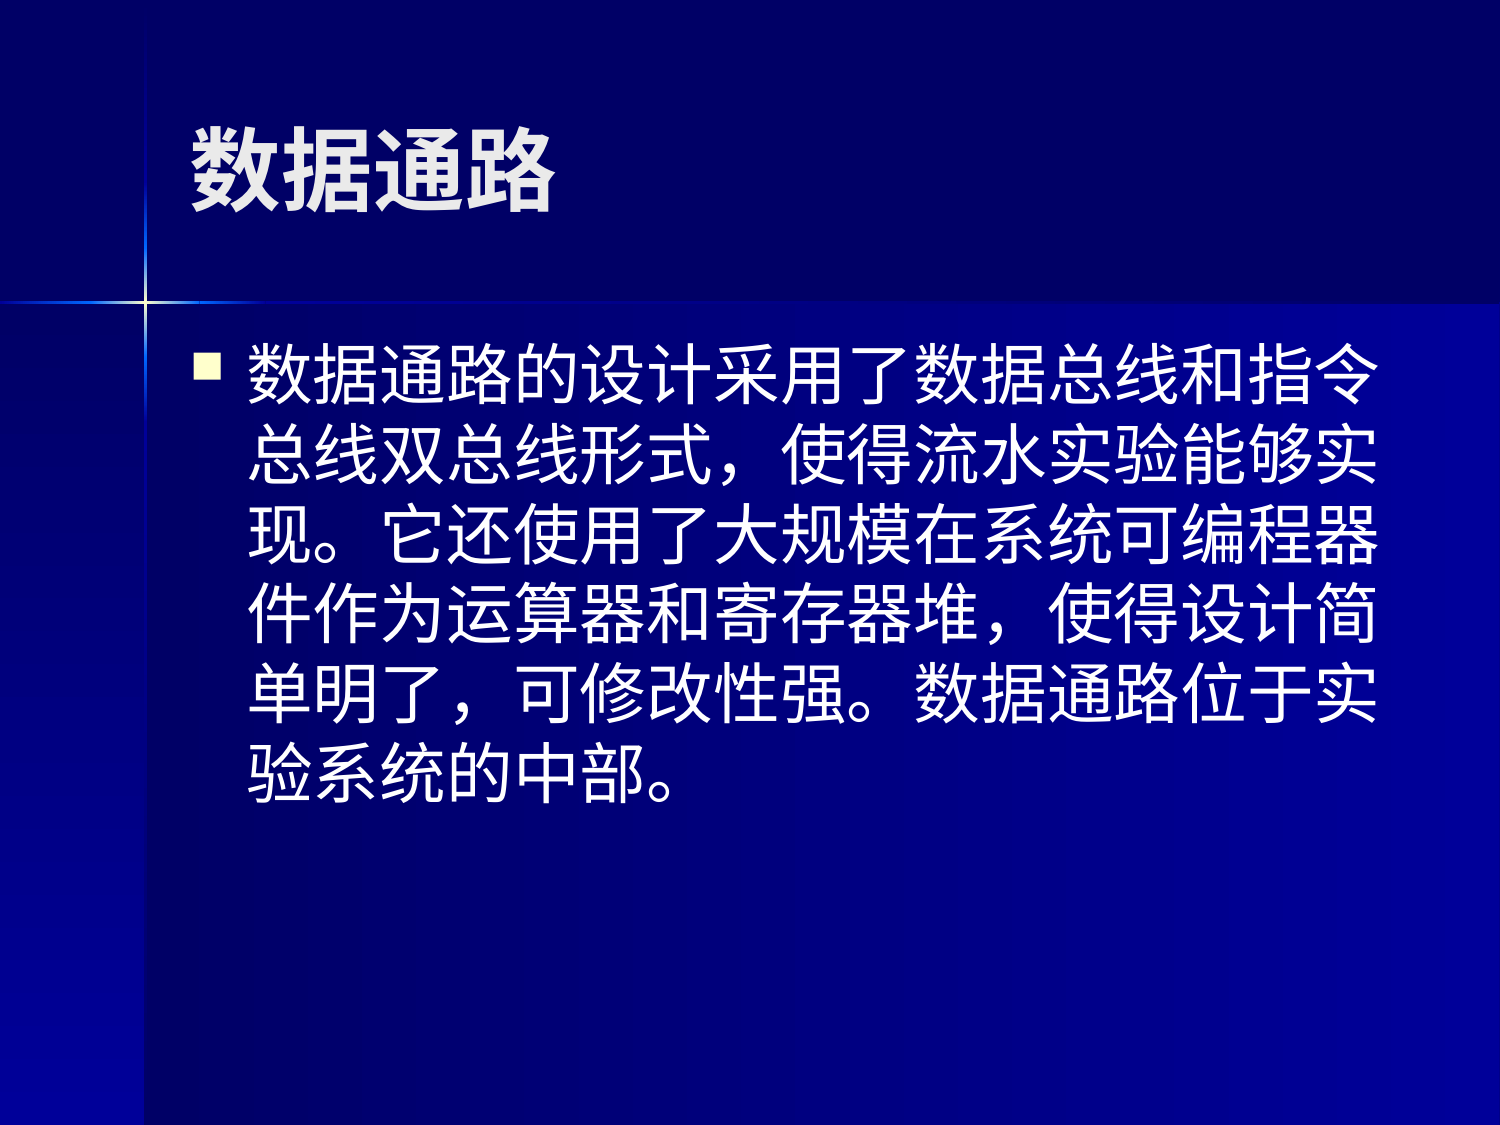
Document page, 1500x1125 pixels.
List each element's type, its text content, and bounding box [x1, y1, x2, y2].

list 数据通路的设计采用了数据总线和指令总线双总线形式，使得流水实验能够实现。它还使用了大规模在系统可编程器件作为运算器和寄存器堆，使得设计简单明了，可修改性强。数据通路位于实验系统的中部。 [174, 324, 1413, 1001]
title 数据通路 [174, 49, 1413, 286]
